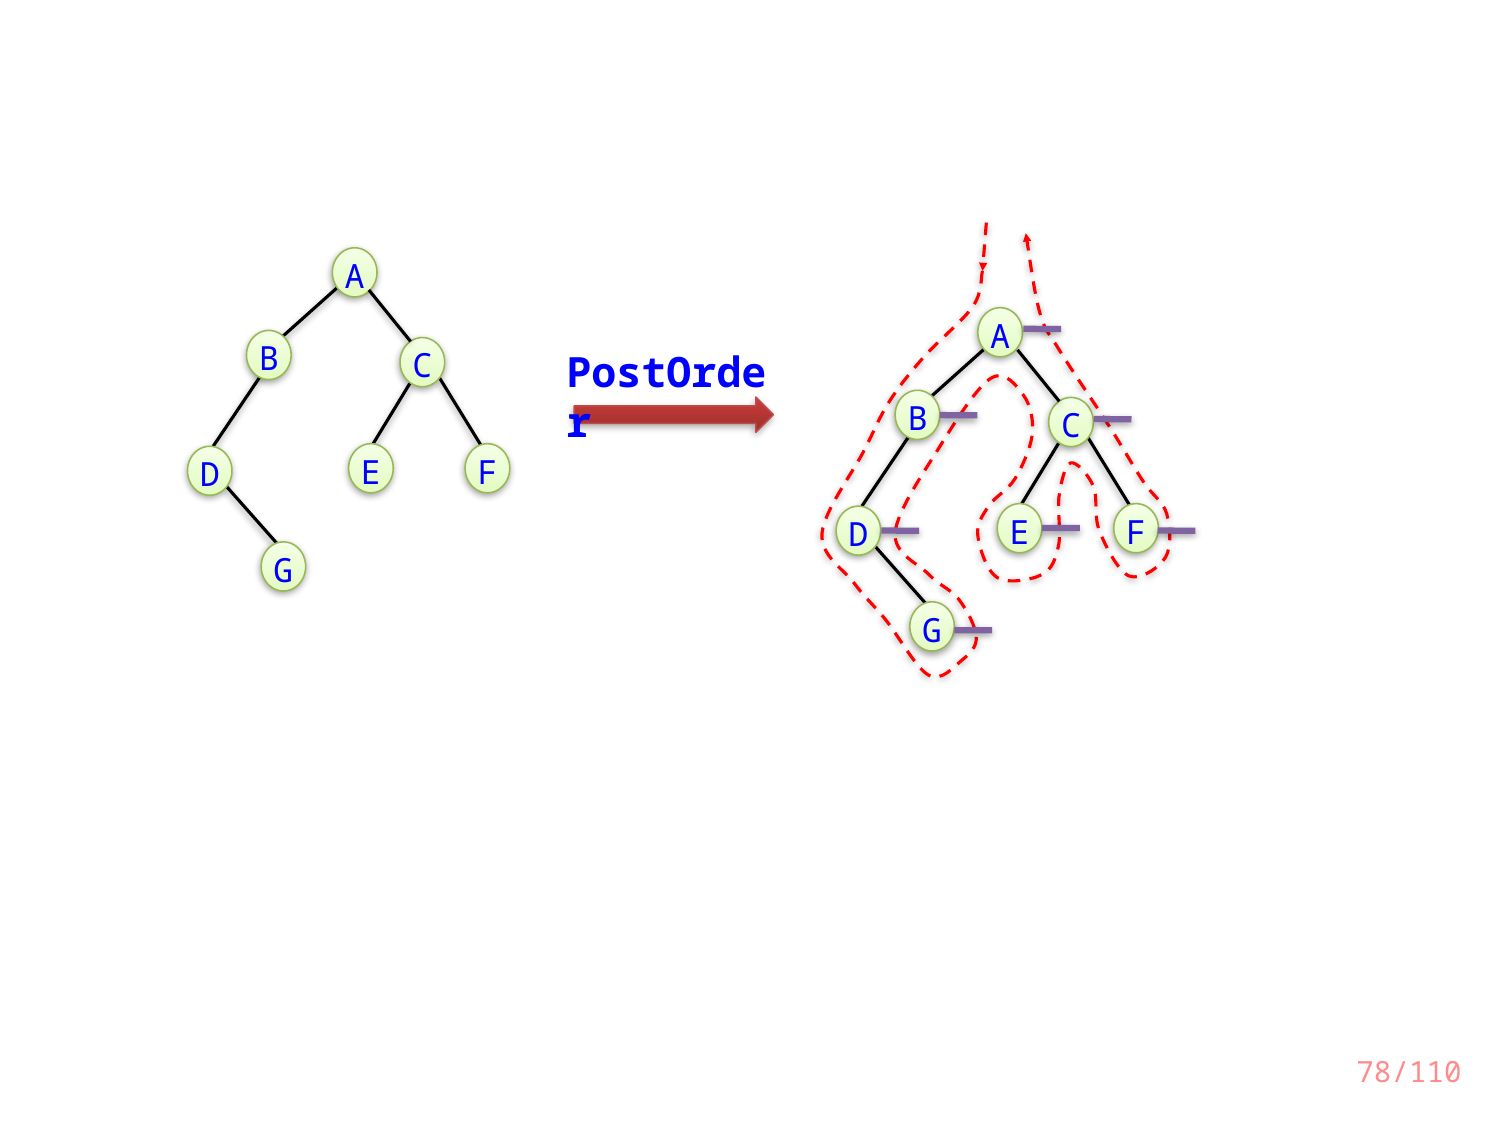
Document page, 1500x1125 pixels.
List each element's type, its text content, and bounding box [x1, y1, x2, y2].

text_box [187, 247, 510, 592]
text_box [820, 222, 1196, 683]
slide_number 78/110 [1305, 1042, 1477, 1103]
text_box PostOrder [551, 338, 798, 454]
